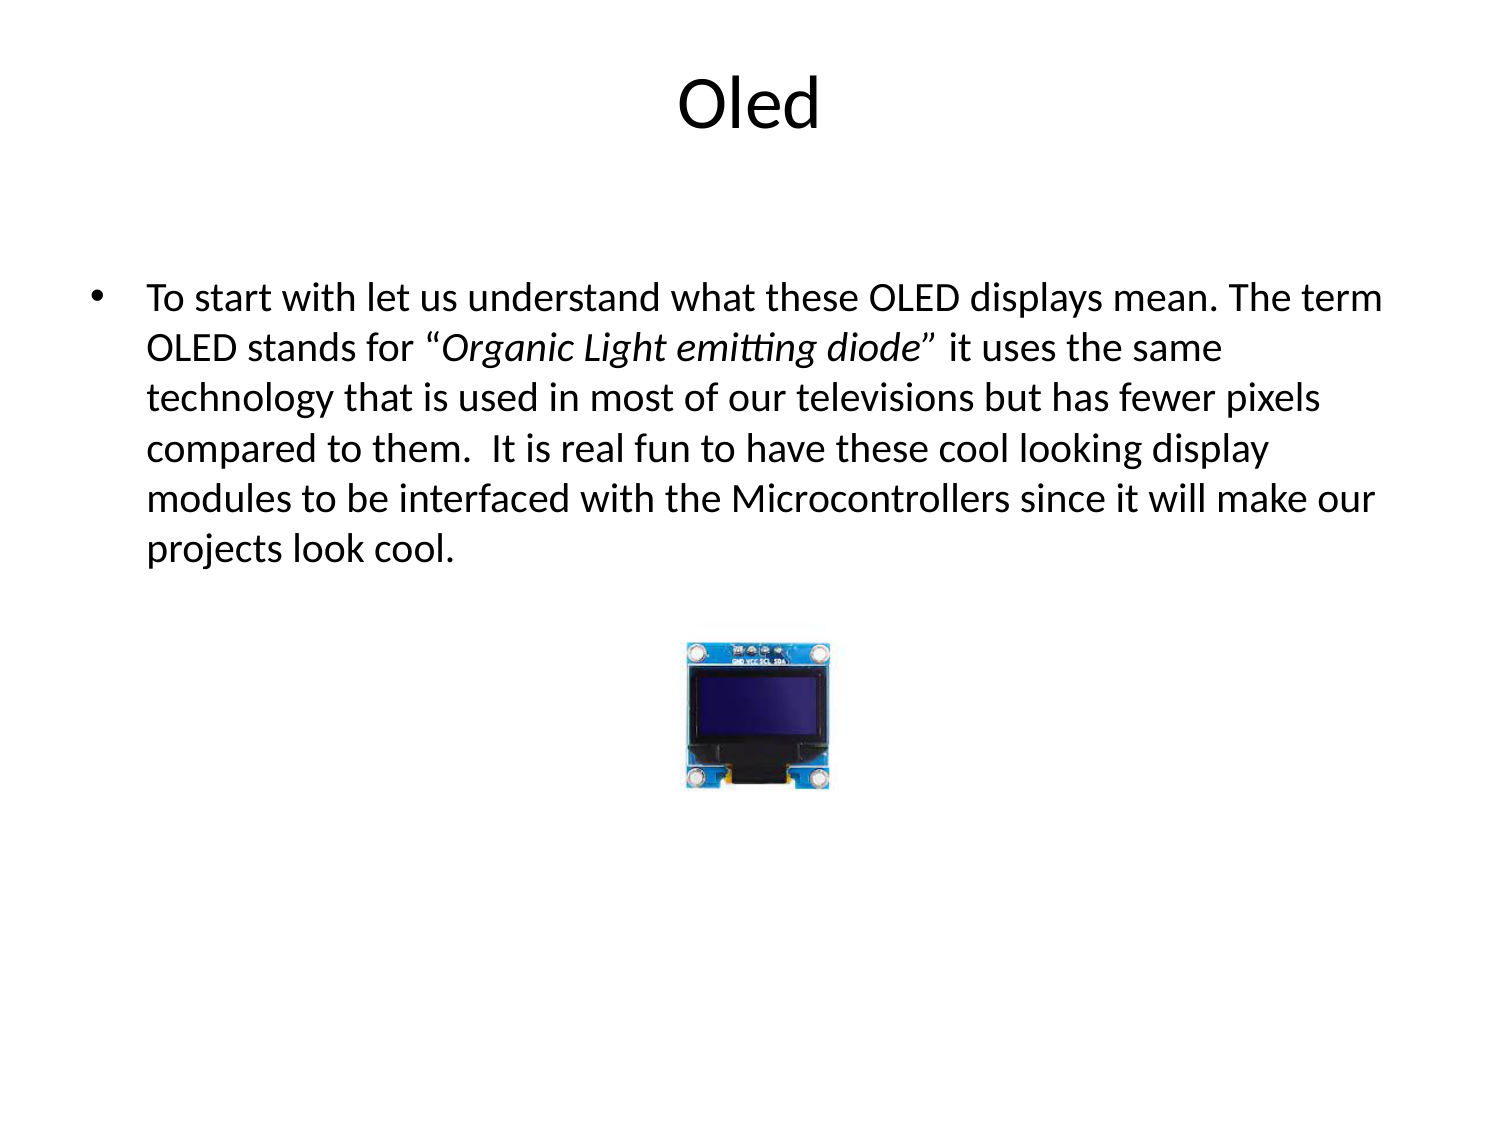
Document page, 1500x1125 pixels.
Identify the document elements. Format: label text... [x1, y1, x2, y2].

title Oled [75, 45, 1425, 233]
picture [624, 587, 886, 849]
list To start with let us understand what these OLED displays mean. The term OLED stands for “Organic Light emitting diode” it uses the same technology that is used in most of our televisions but has fewer pixels compared to them. It is real fun to have these cool looking display modules to be interfaced with the Microcontrollers since it will make our projects look cool. [75, 262, 1425, 1005]
